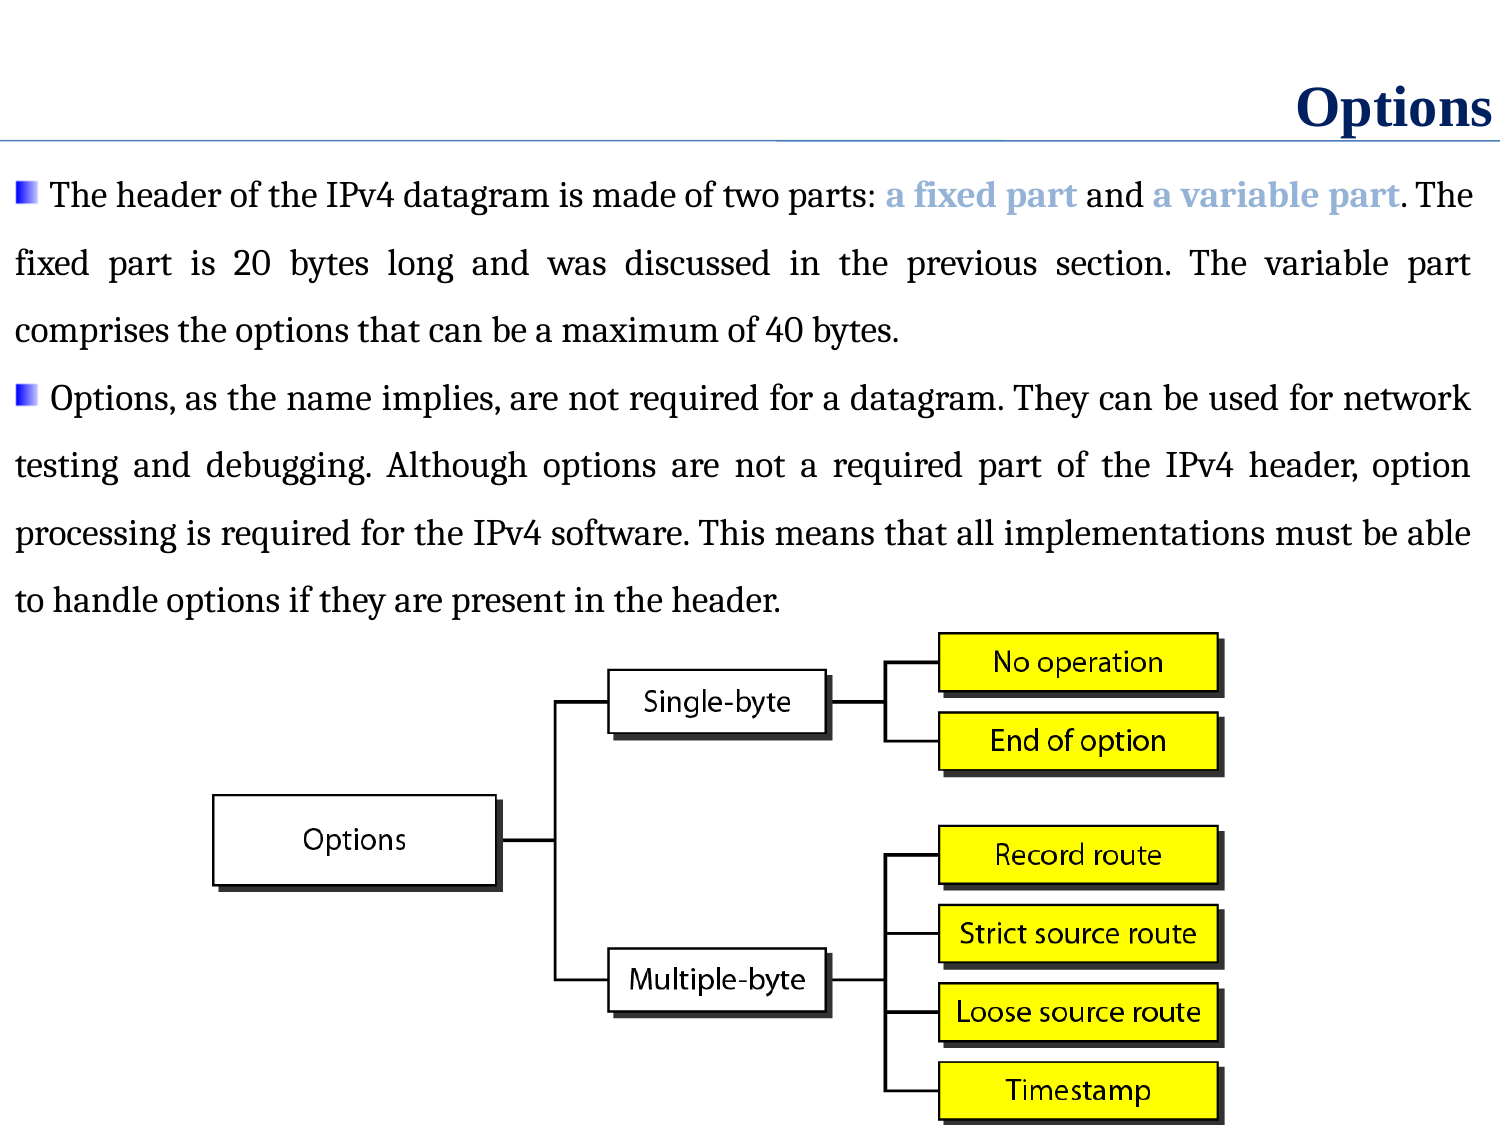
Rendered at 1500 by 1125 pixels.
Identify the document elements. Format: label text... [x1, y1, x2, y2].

picture [212, 632, 1225, 1125]
picture [14, 179, 41, 207]
text_box Options [1280, 60, 1500, 140]
text_box The header of the IPv4 datagram is made of two parts: a fixed part and a variable part. The fixed part is 20 bytes long and was discussed in the previous section. The variable part comprises the options that can be a maximum of 40 bytes. Options, as the name implies, are not required for a datagram. They can be used for network testing and debugging. Although options are not a required part of the IPv4 header, option processing is required for the IPv4 software. This means that all implementations must be able to handle options if they are present in the header. [0, 148, 1489, 628]
picture [14, 382, 41, 409]
